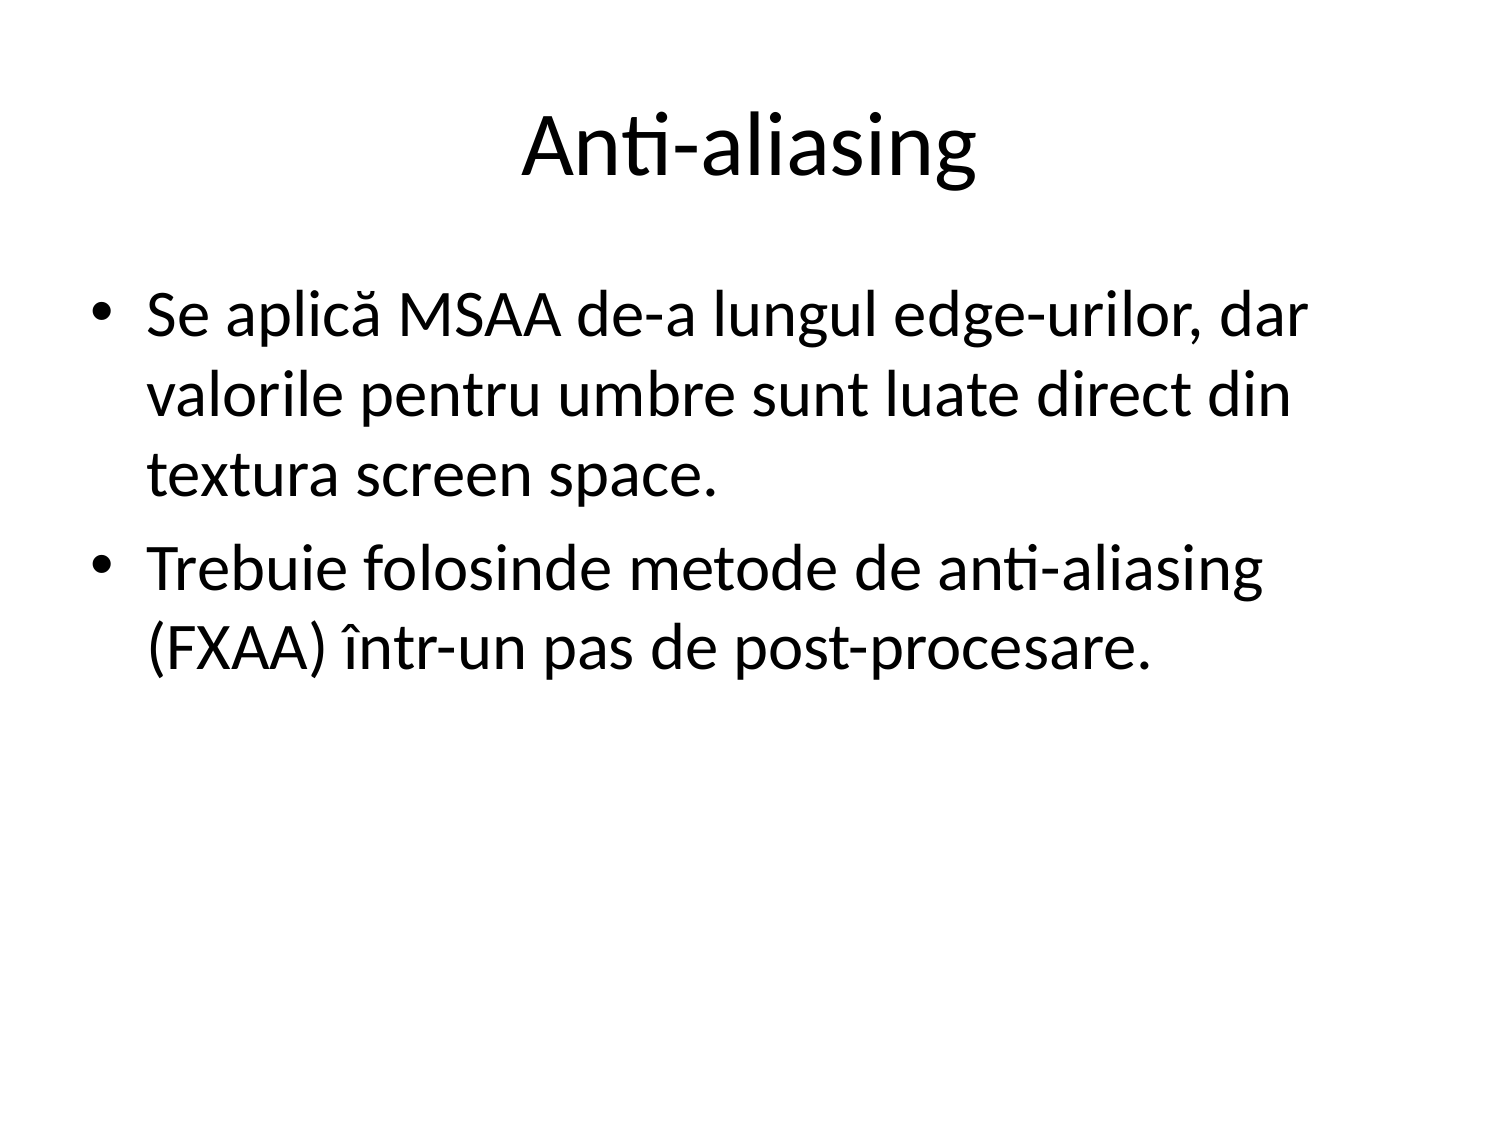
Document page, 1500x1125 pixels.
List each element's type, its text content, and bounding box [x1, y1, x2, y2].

list Se aplică MSAA de-a lungul edge-urilor, dar valorile pentru umbre sunt luate direct din textura screen space. Trebuie folosinde metode de anti-aliasing (FXAA) într-un pas de post-procesare. [75, 262, 1425, 1005]
title Anti-aliasing [75, 45, 1425, 233]
